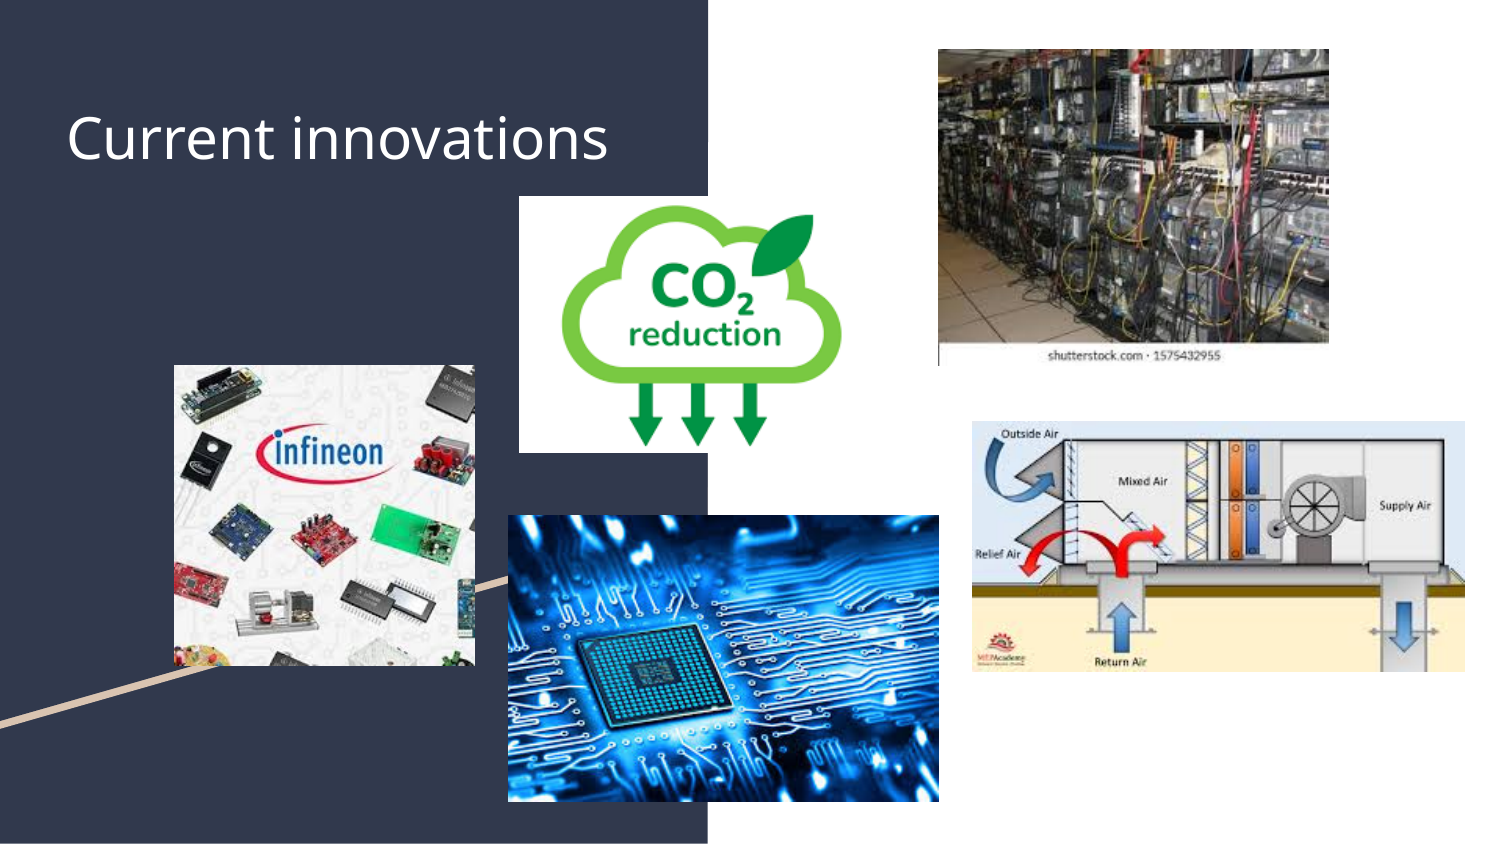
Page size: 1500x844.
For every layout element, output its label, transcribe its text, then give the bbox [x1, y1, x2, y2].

picture [508, 514, 939, 802]
picture [174, 365, 475, 666]
picture [972, 421, 1465, 673]
title Current innovations [51, 82, 686, 494]
picture [938, 49, 1330, 366]
picture [518, 196, 881, 453]
